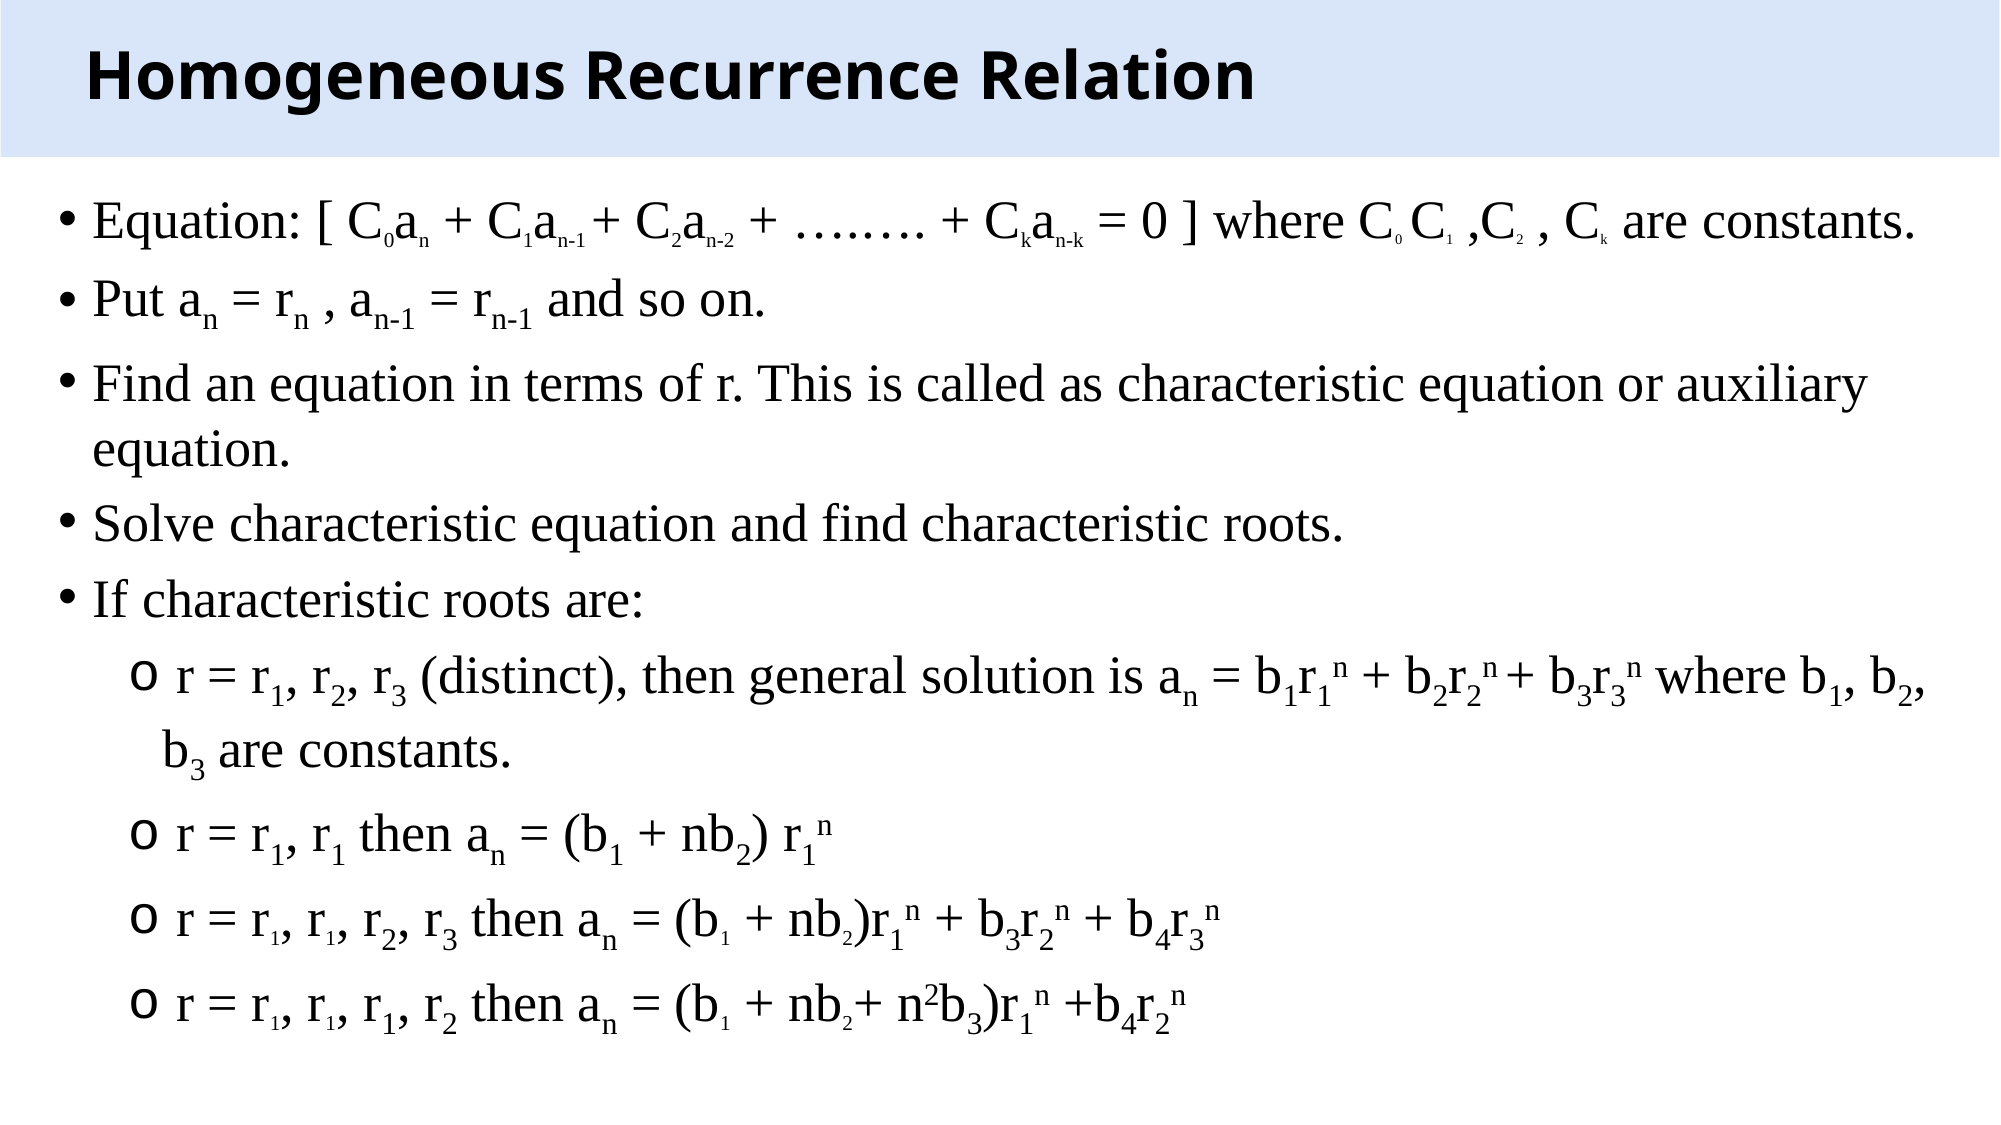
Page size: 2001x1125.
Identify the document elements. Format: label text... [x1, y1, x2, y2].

list Equation: [ C0an + C1an-1 + C2an-2 + ….…. + Ckan-k = 0 ] where C0 C1 ,C2 , Ck are constants. Put an = rn , an-1 = rn-1 and so on. Find an equation in terms of r. This is called as characteristic equation or auxiliary equation. Solve characteristic equation and find characteristic roots. If characteristic roots are: r = r1, r2, r3 (distinct), then general solution is an = b1r1n + b2r2n + b3r3n where b1, b2, b3 are constants. r = r1, r1 then an = (b1 + nb2) r1n r = r1, r1, r2, r3 then an = (b1 + nb2)r1n + b3r2n + b4r3n r = r1, r1, r1, r2 then an = (b1 + nb2+ n2b3)r1n +b4r2n [43, 176, 1950, 1105]
title Homogeneous Recurrence Relation [0, 0, 2000, 158]
